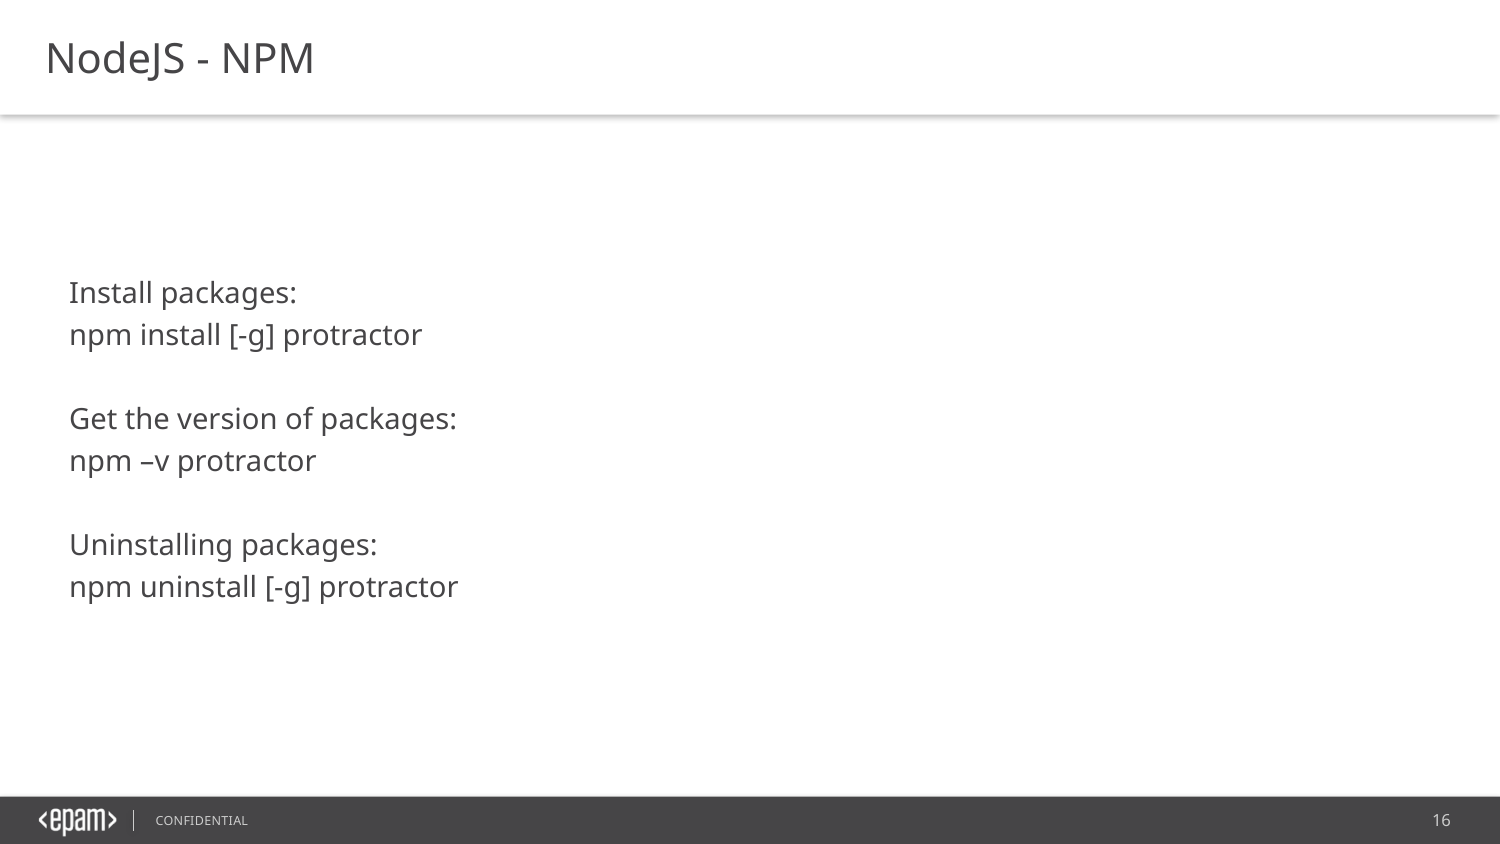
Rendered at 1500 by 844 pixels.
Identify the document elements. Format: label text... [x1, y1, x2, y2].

list Install packages: npm install [-g] protractor Get the version of packages: npm –v protractor Uninstalling packages: npm uninstall [-g] protractor [57, 139, 1426, 732]
picture [38, 808, 117, 837]
list NodeJS - NPM [0, 0, 1500, 115]
